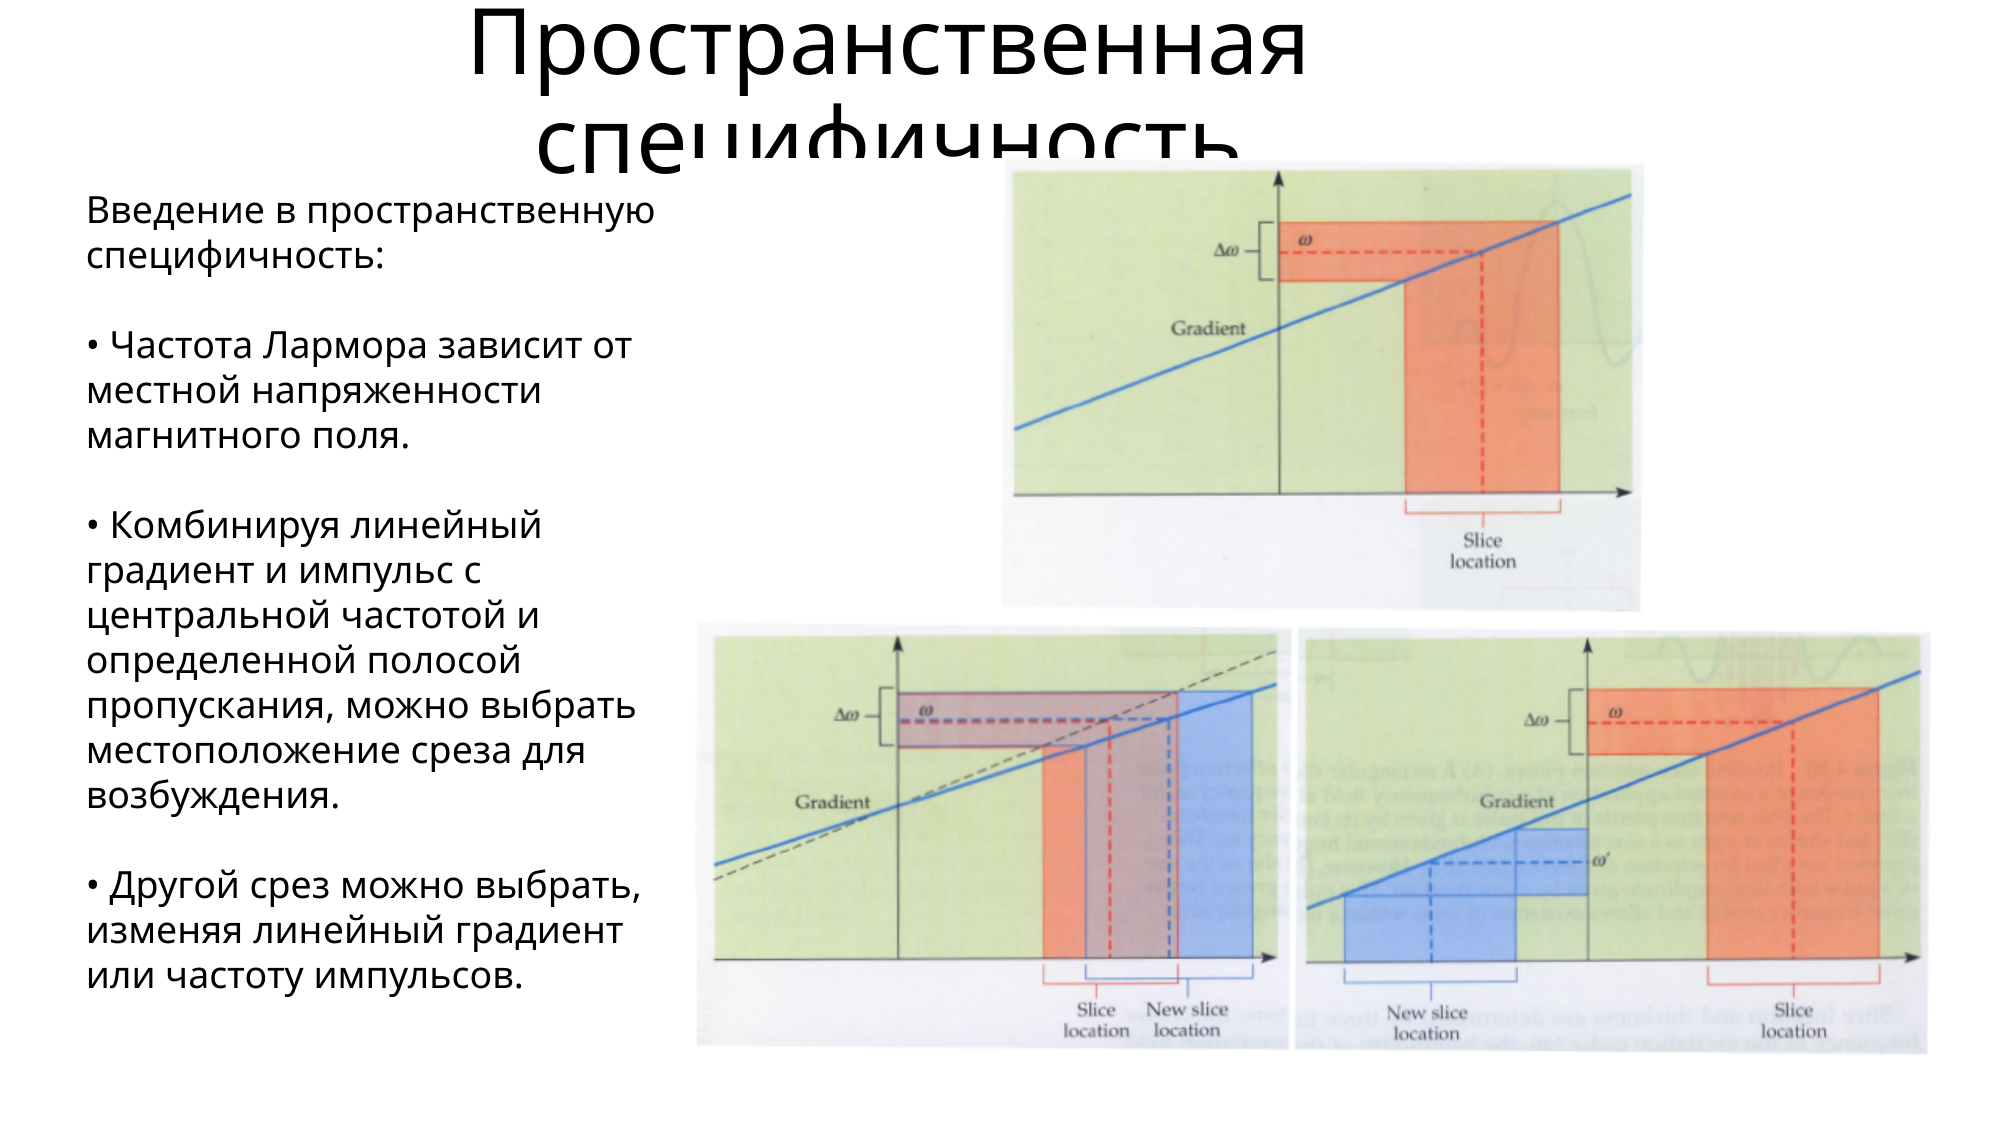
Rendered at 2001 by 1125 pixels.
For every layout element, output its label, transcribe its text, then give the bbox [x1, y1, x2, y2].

title Пространственная специфичность [134, 43, 1644, 145]
text_box Введение в пространственную специфичность: • Частота Лармора зависит от местной напряженности магнитного поля. • Комбинируя линейный градиент и импульс с центральной частотой и определенной полосой пропускания, можно выбрать местоположение среза для возбуждения. • Другой срез можно выбрать, изменяя линейный градиент или частоту импульсов. [70, 178, 680, 1004]
picture [680, 158, 1945, 1067]
